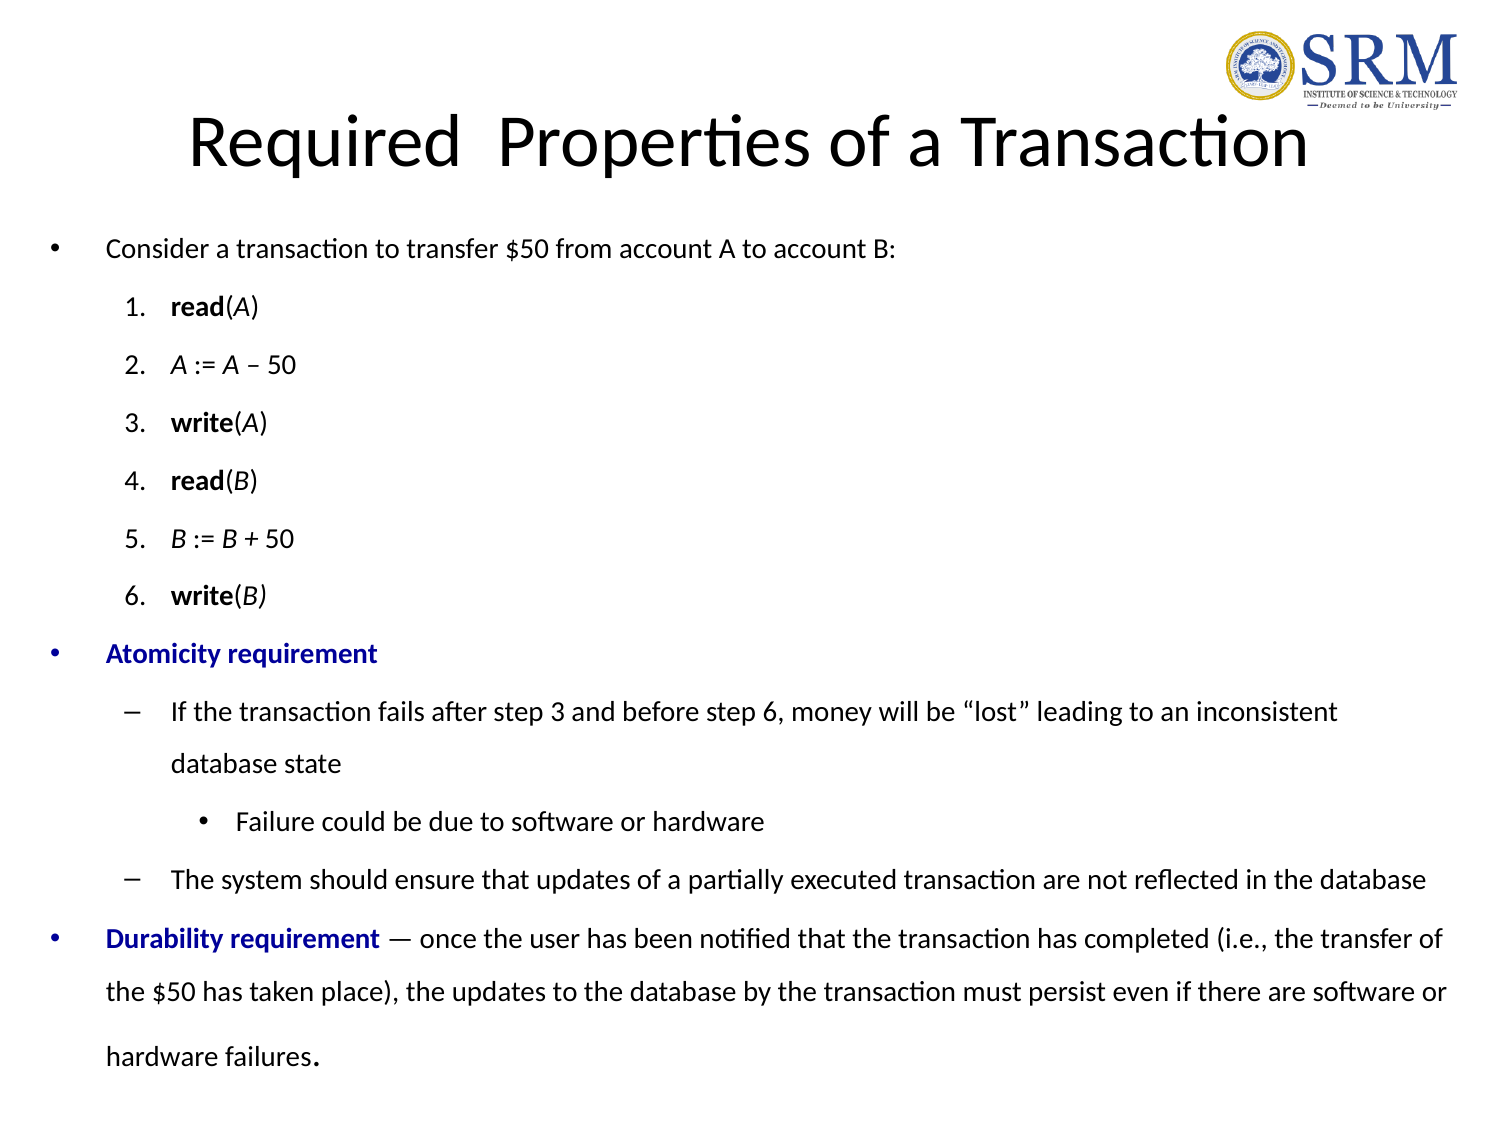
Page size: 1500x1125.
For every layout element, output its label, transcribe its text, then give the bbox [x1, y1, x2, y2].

list Consider a transaction to transfer $50 from account A to account B: 1. read(A) 2. A := A – 50 3. write(A) 4. read(B) 5. B := B + 50 6. write(B) Atomicity requirement If the transaction fails after step 3 and before step 6, money will be “lost” leading to an inconsistent database state Failure could be due to software or hardware The system should ensure that updates of a partially executed transaction are not reflected in the database Durability requirement — once the user has been notified that the transaction has completed (i.e., the transfer of the $50 has taken place), the updates to the database by the transaction must persist even if there are software or hardware failures. [35, 204, 1465, 1090]
picture [1222, 25, 1461, 114]
title Required Properties of a Transaction [75, 88, 1425, 185]
